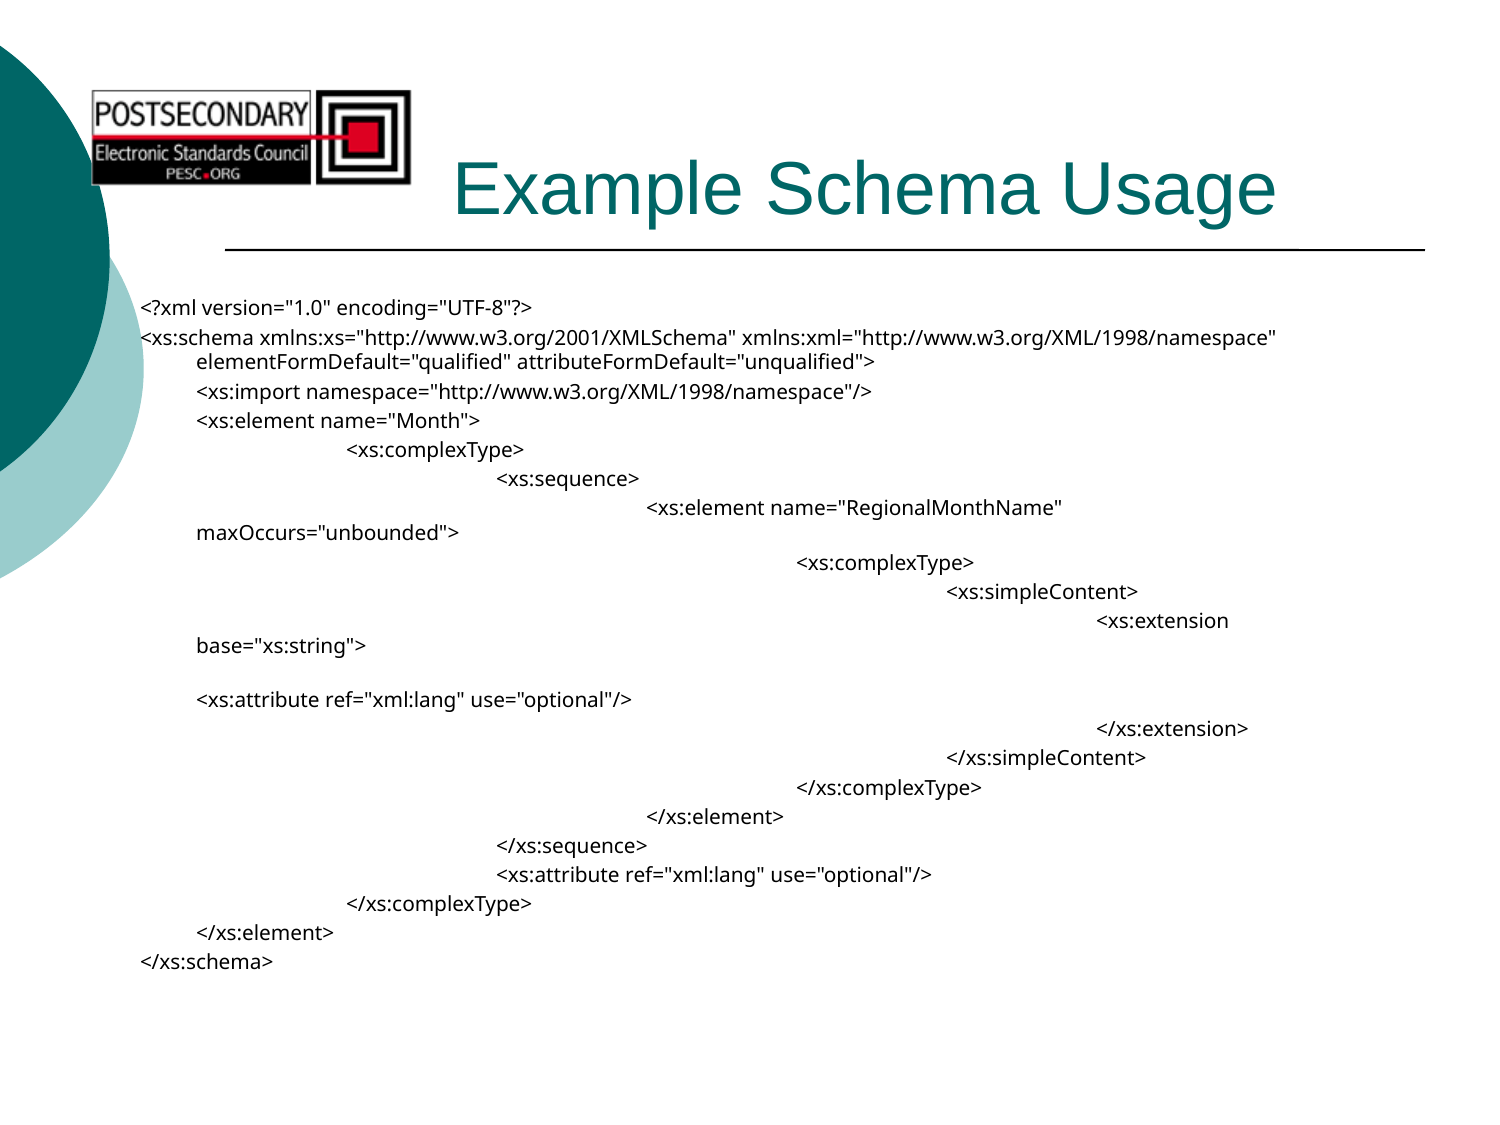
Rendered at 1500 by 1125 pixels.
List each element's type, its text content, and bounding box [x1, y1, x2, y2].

title Example Schema Usage [437, 49, 1425, 237]
list <?xml version="1.0" encoding="UTF-8"?> <xs:schema xmlns:xs="http://www.w3.org/2001/XMLSchema" xmlns:xml="http://www.w3.org/XML/1998/namespace" elementFormDefault="qualified" attributeFormDefault="unqualified"> <xs:import namespace="http://www.w3.org/XML/1998/namespace"/> <xs:element name="Month"> <xs:complexType> <xs:sequence> <xs:element name="RegionalMonthName" maxOccurs="unbounded"> <xs:complexType> <xs:simpleContent> <xs:extension base="xs:string"> <xs:attribute ref="xml:lang" use="optional"/> </xs:extension> </xs:simpleContent> </xs:complexType> </xs:element> </xs:sequence> <xs:attribute ref="xml:lang" use="optional"/> </xs:complexType> </xs:element> </xs:schema> [125, 287, 1325, 1075]
picture [87, 87, 415, 189]
